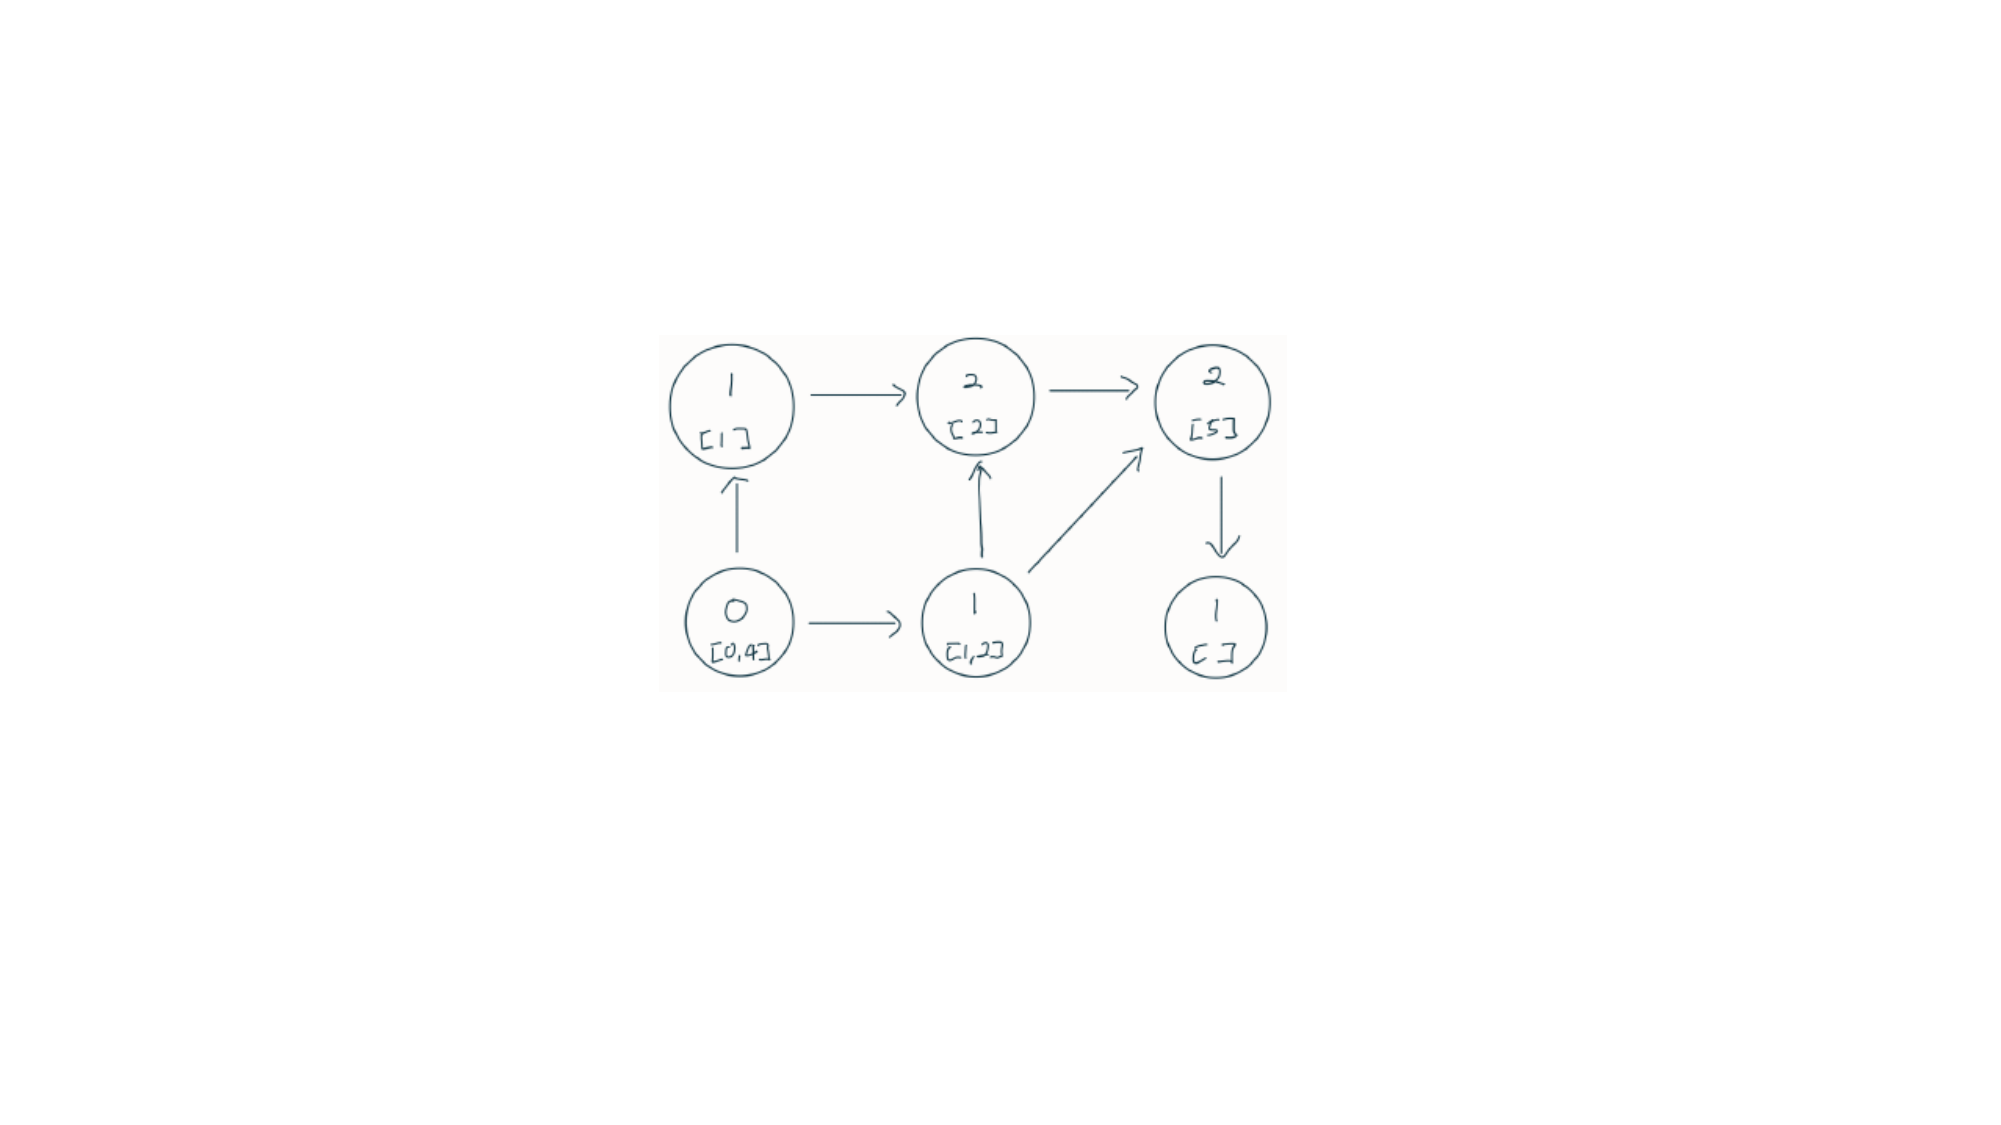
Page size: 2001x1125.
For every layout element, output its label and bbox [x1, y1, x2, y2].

picture [659, 335, 1287, 692]
